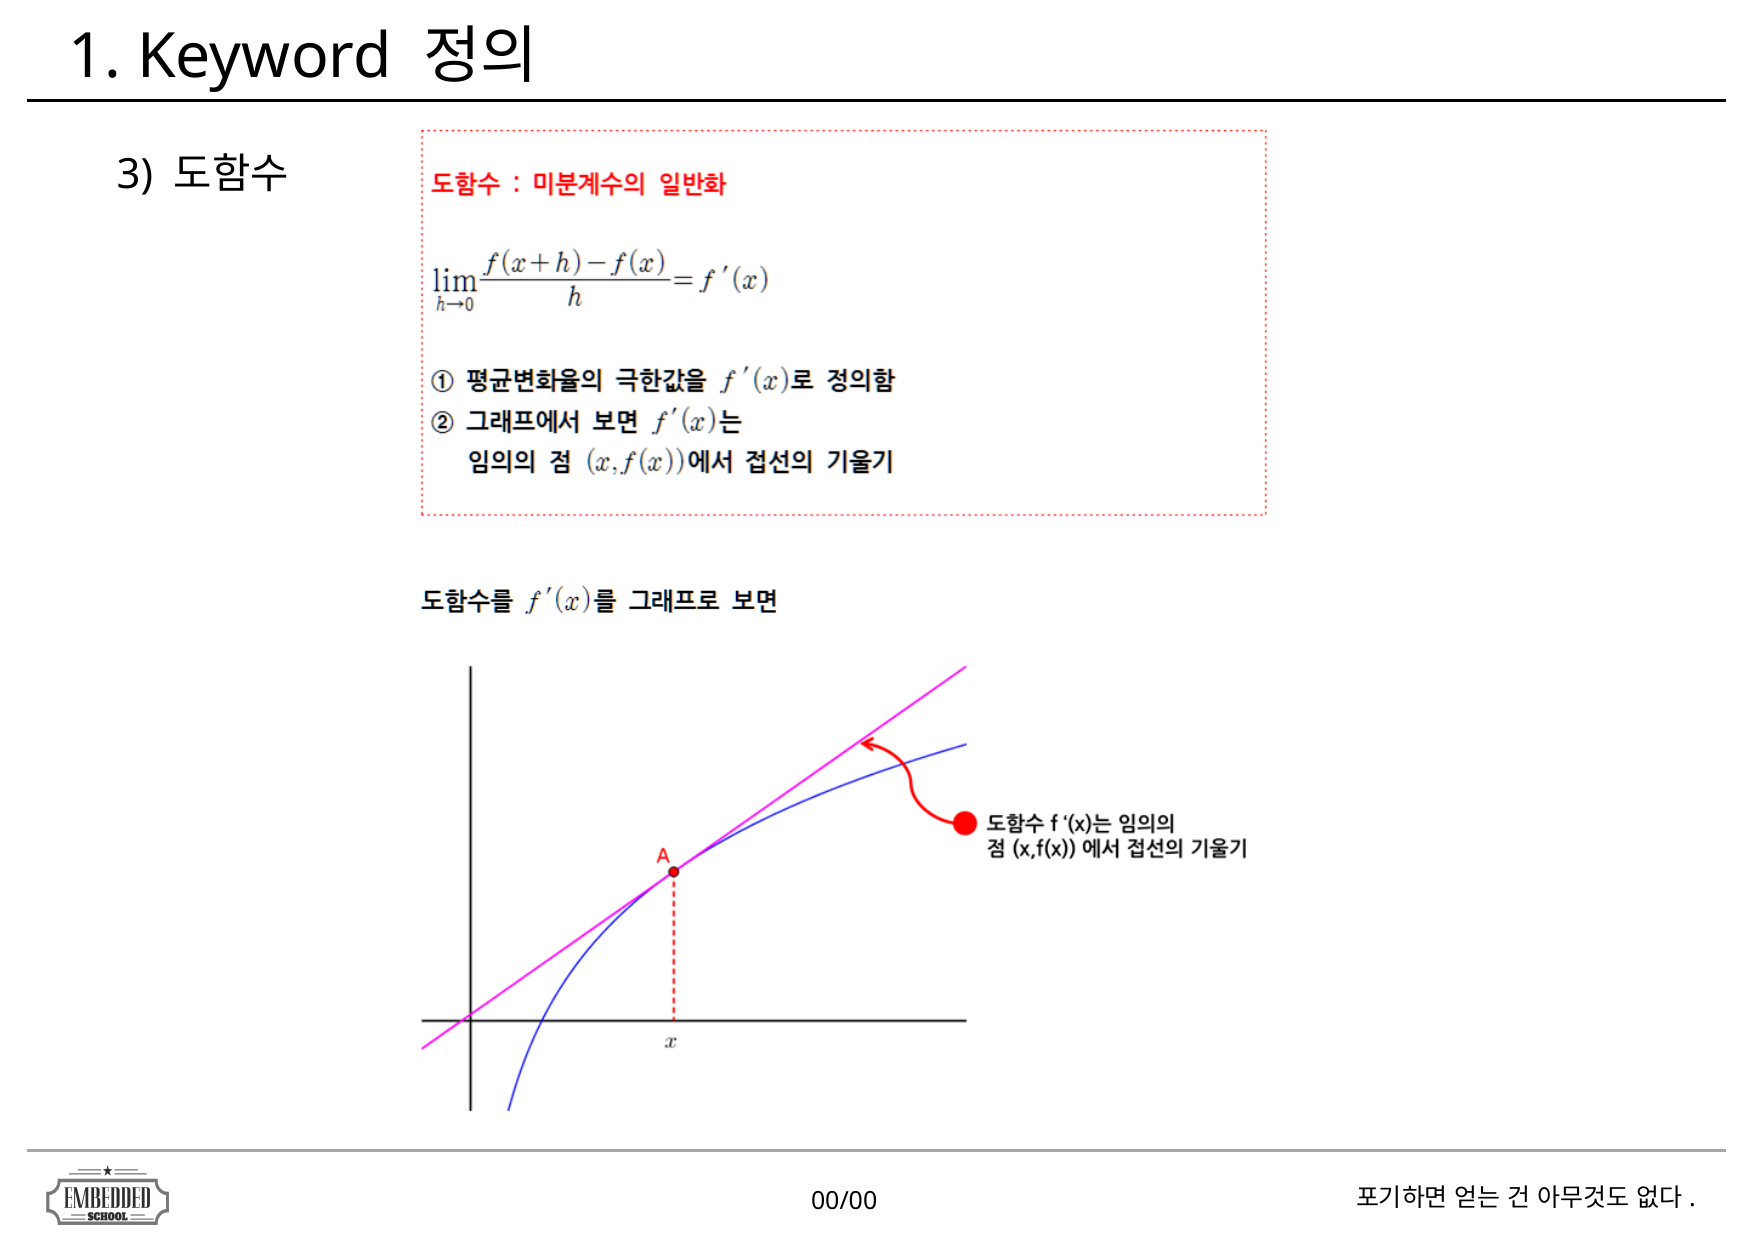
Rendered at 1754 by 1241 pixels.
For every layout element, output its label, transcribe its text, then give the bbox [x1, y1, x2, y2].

text_box 00/00 [765, 1177, 923, 1223]
picture [27, 1164, 188, 1231]
picture [413, 117, 1275, 1123]
text_box 1. Keyword 정의 [53, 7, 818, 98]
text_box 3) 도함수 [101, 139, 408, 905]
